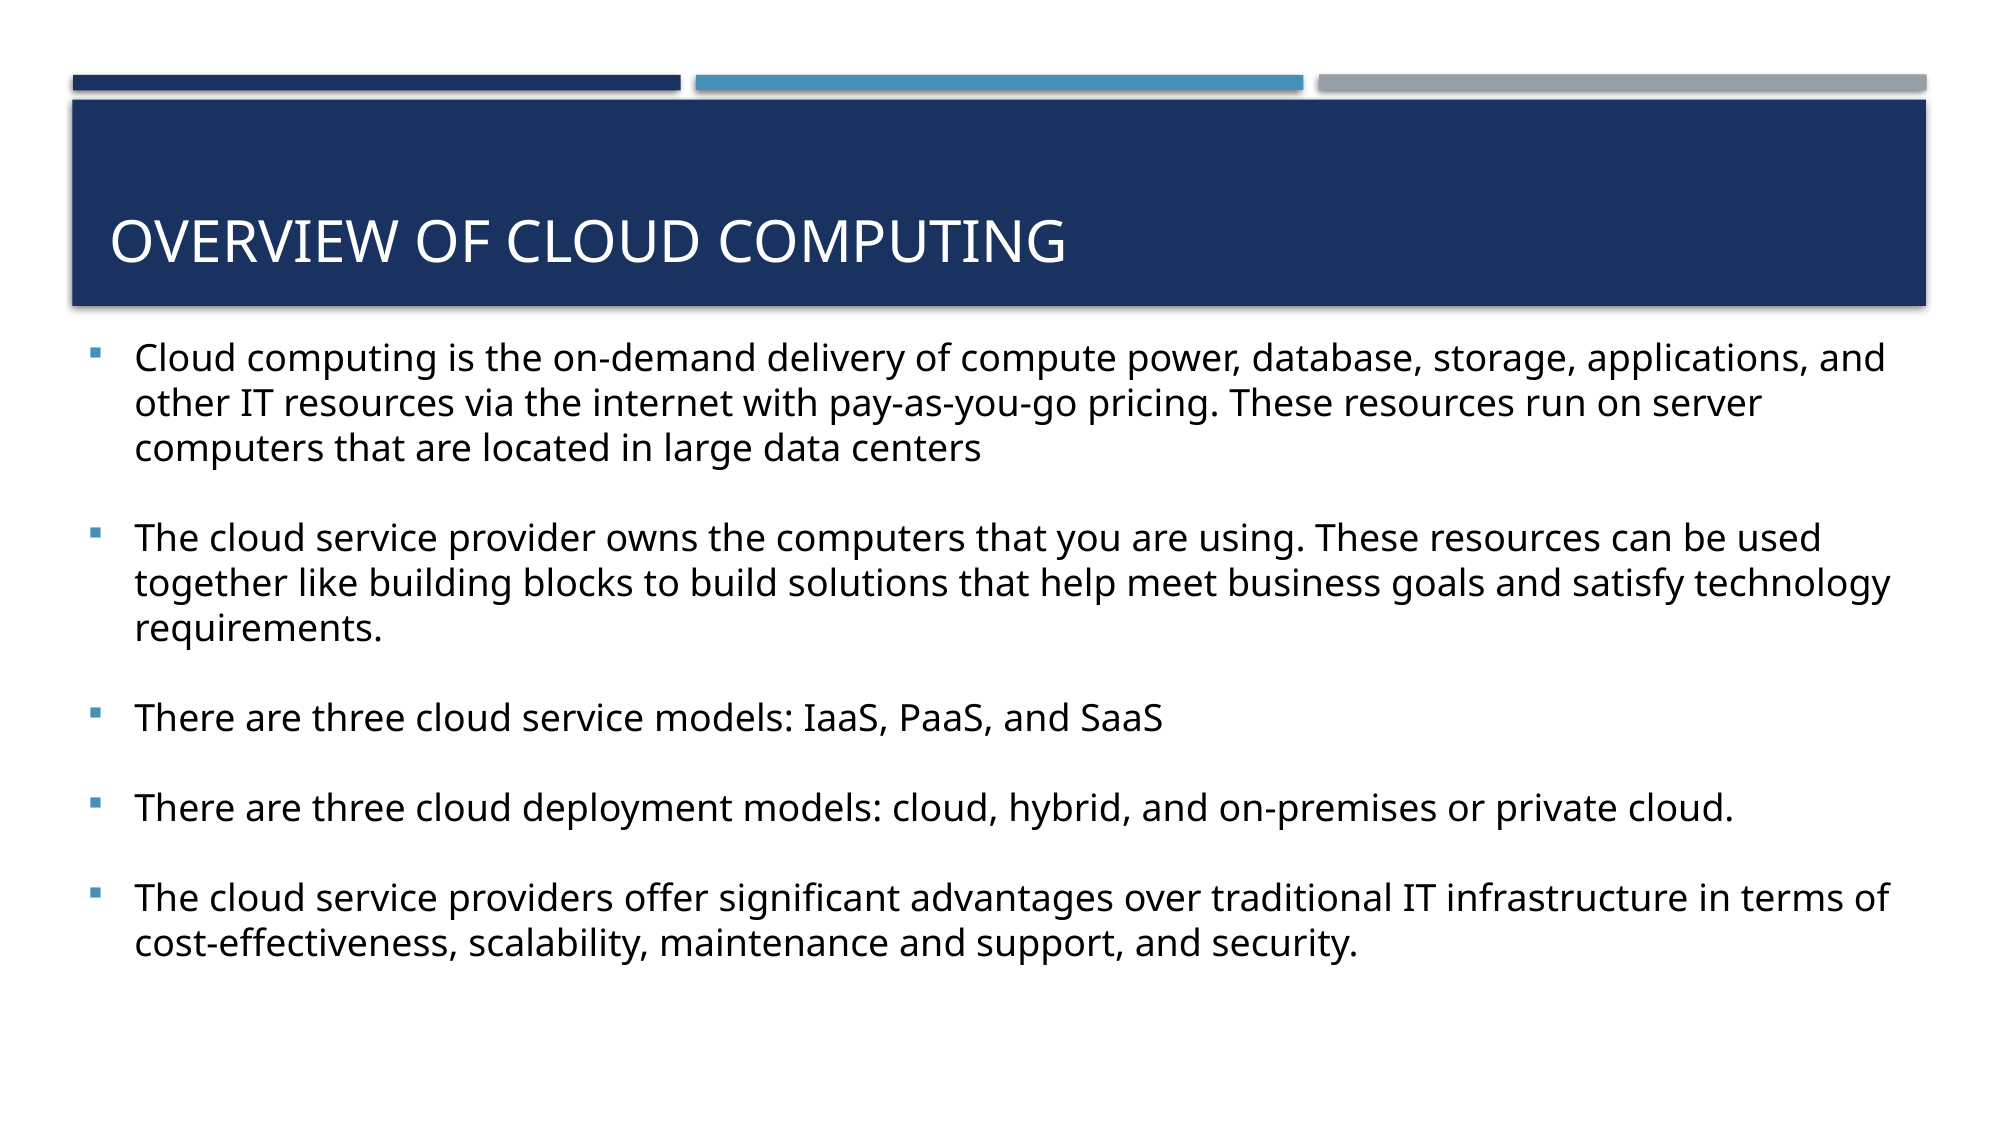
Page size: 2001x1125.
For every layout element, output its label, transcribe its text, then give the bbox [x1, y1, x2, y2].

text_box Cloud computing is the on-demand delivery of compute power, database, storage, applications, and other IT resources via the internet with pay-as-you-go pricing. These resources run on server computers that are located in large data centers The cloud service provider owns the computers that you are using. These resources can be used together like building blocks to build solutions that help meet business goals and satisfy technology requirements. There are three cloud service models: IaaS, PaaS, and SaaS There are three cloud deployment models: cloud, hybrid, and on-premises or private cloud. The cloud service providers offer significant advantages over traditional IT infrastructure in terms of cost-effectiveness, scalability, maintenance and support, and security. [72, 326, 1928, 1062]
title Overview of Cloud Computing [94, 119, 1904, 282]
